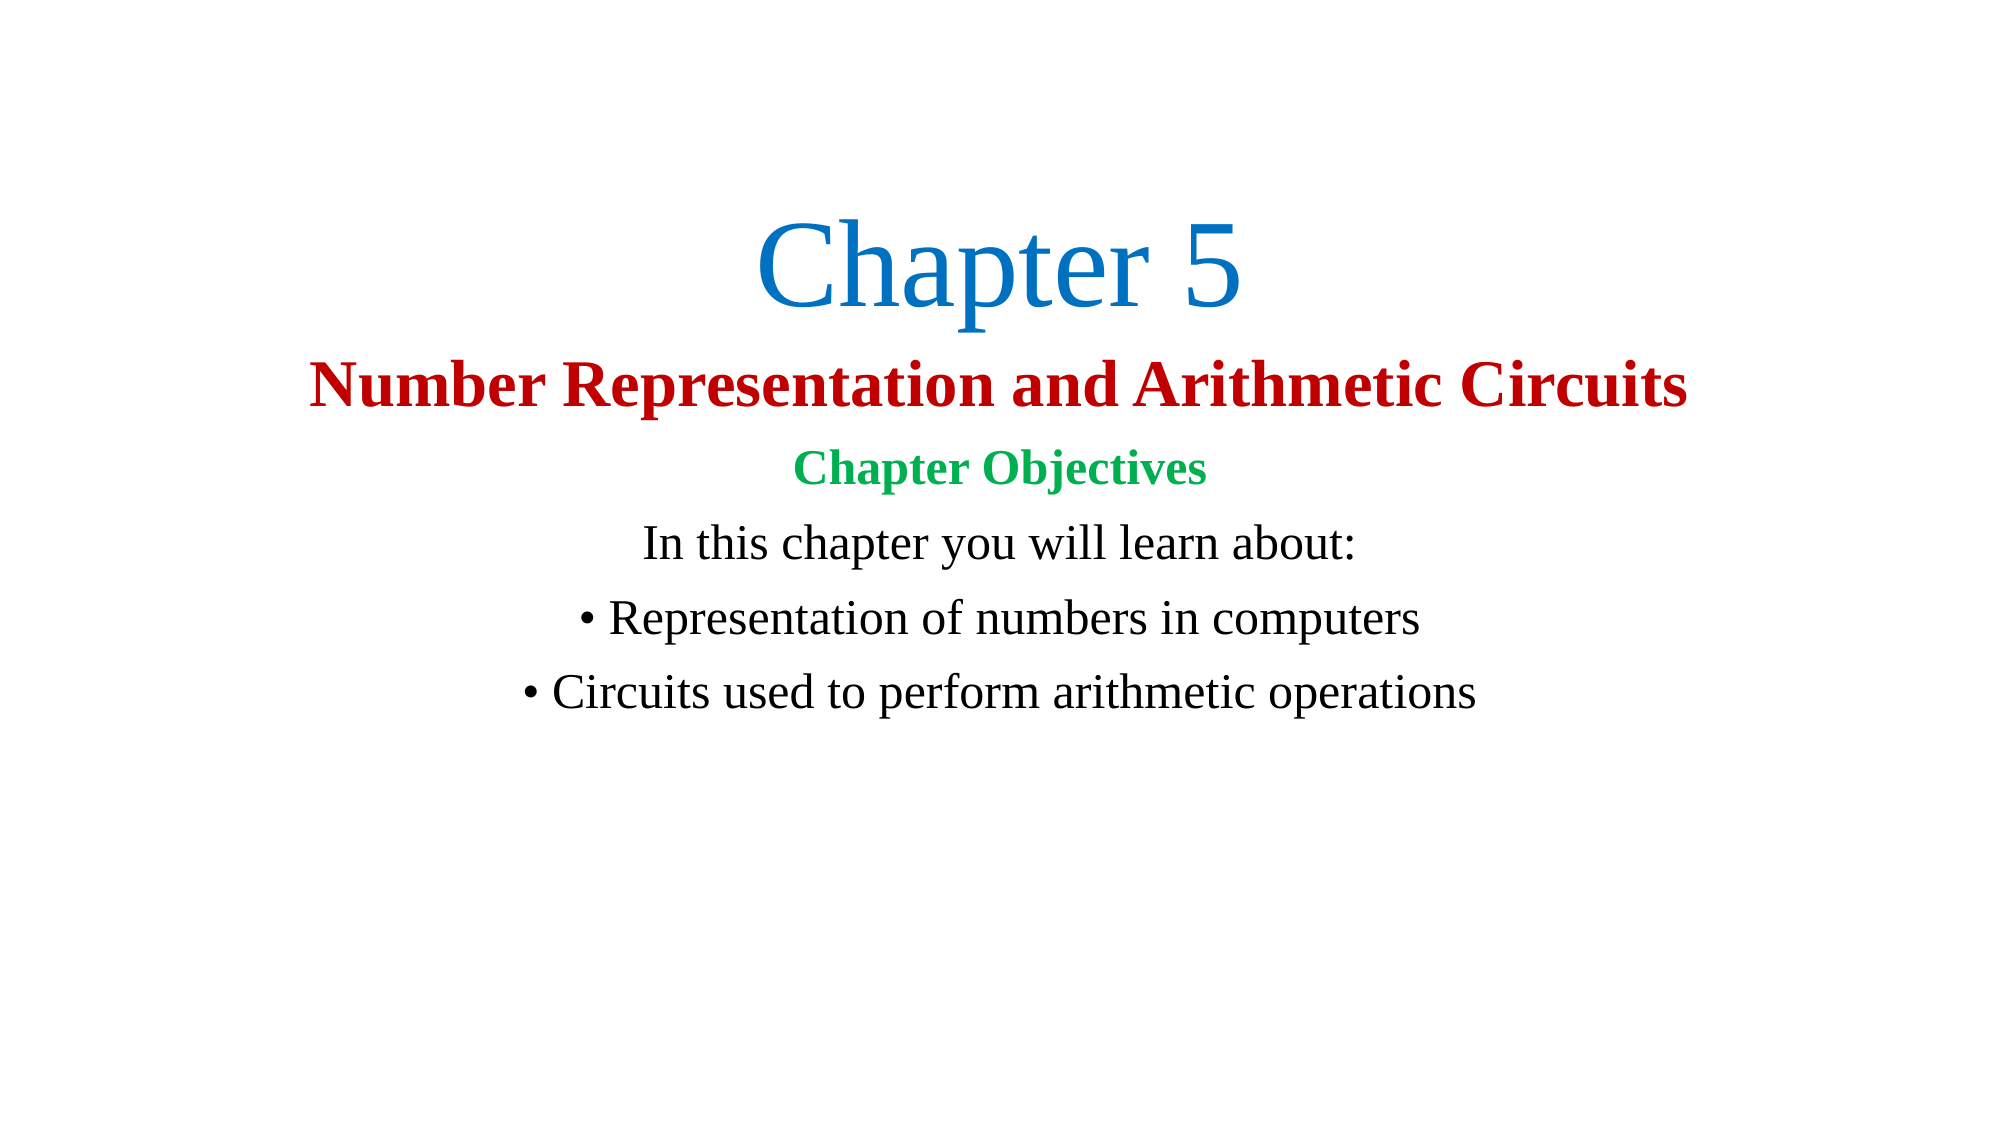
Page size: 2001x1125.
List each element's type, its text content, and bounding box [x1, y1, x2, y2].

subtitle Number Representation and Arithmetic Circuits Chapter Objectives In this chapter you will learn about: • Representation of numbers in computers • Circuits used to perform arithmetic operations [249, 340, 1750, 863]
title Chapter 5 [249, 184, 1750, 340]
